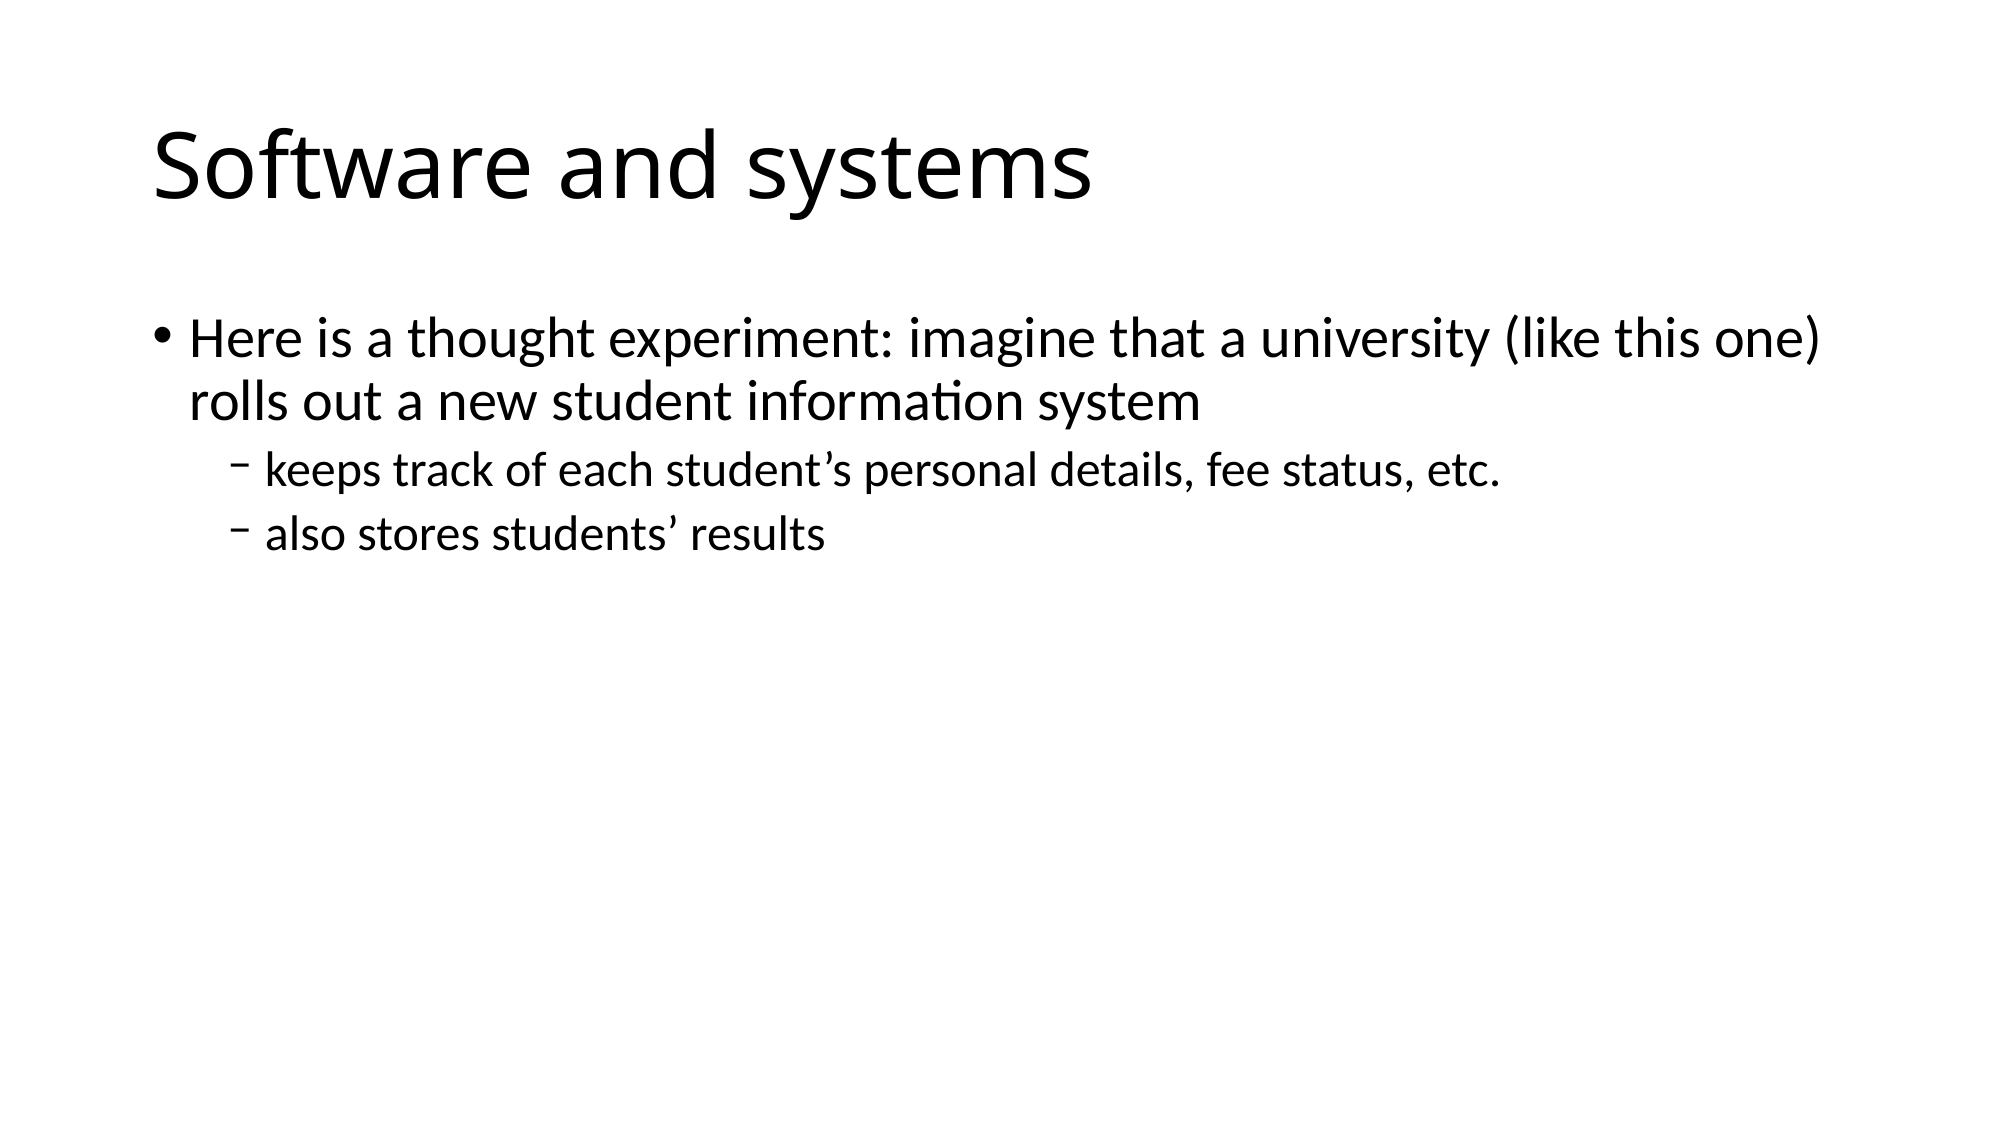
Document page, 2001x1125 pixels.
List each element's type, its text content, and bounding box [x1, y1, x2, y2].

list Here is a thought experiment: imagine that a university (like this one) rolls out a new student information system keeps track of each student’s personal details, fee status, etc. also stores students’ results [137, 299, 1863, 1014]
title Software and systems [137, 59, 1863, 278]
